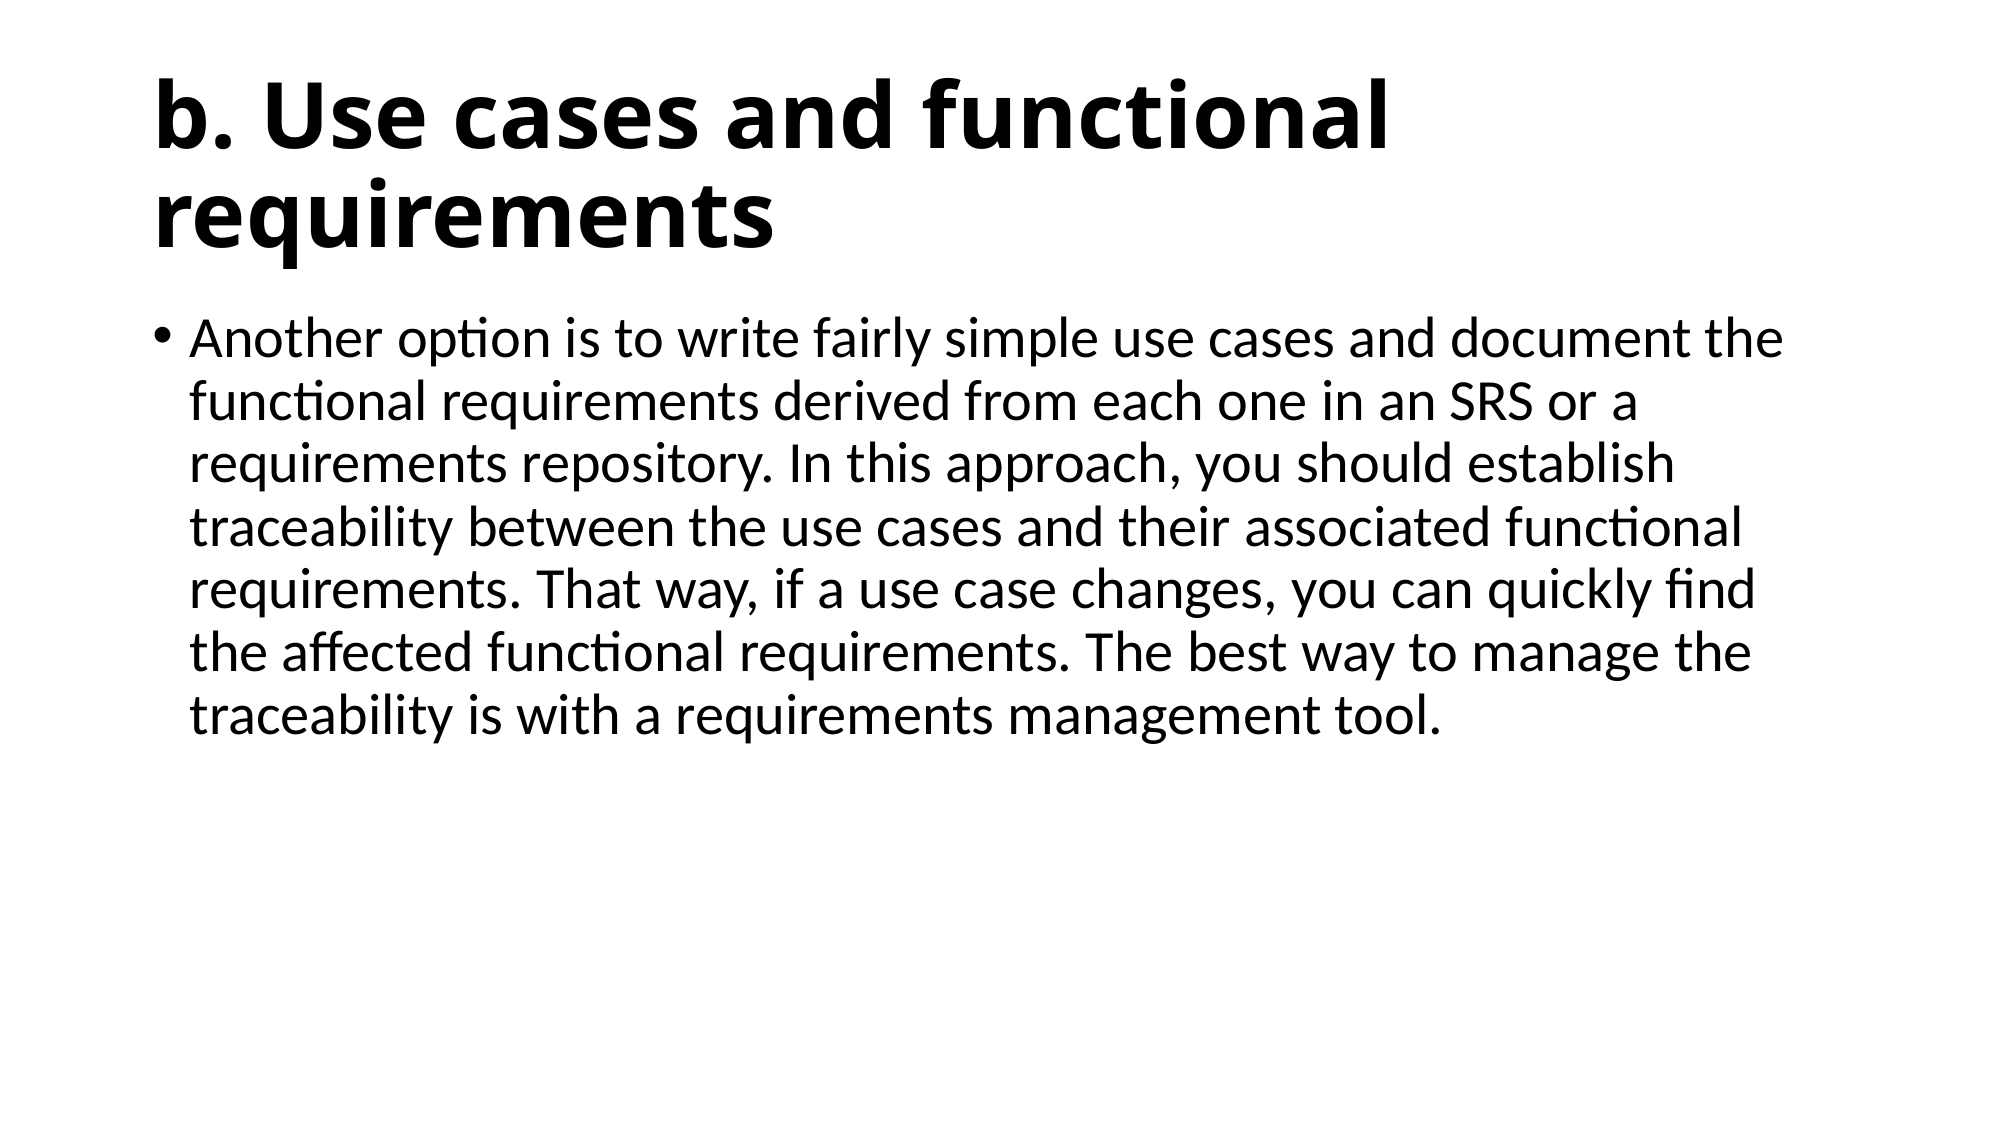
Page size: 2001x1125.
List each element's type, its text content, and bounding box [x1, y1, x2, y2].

text_box b. Use cases and functional requirements [137, 59, 1863, 278]
text_box Another option is to write fairly simple use cases and document the functional requirements derived from each one in an SRS or a requirements repository. In this approach, you should establish traceability between the use cases and their associated functional requirements. That way, if a use case changes, you can quickly find the affected functional requirements. The best way to manage the traceability is with a requirements management tool. [137, 299, 1863, 1014]
